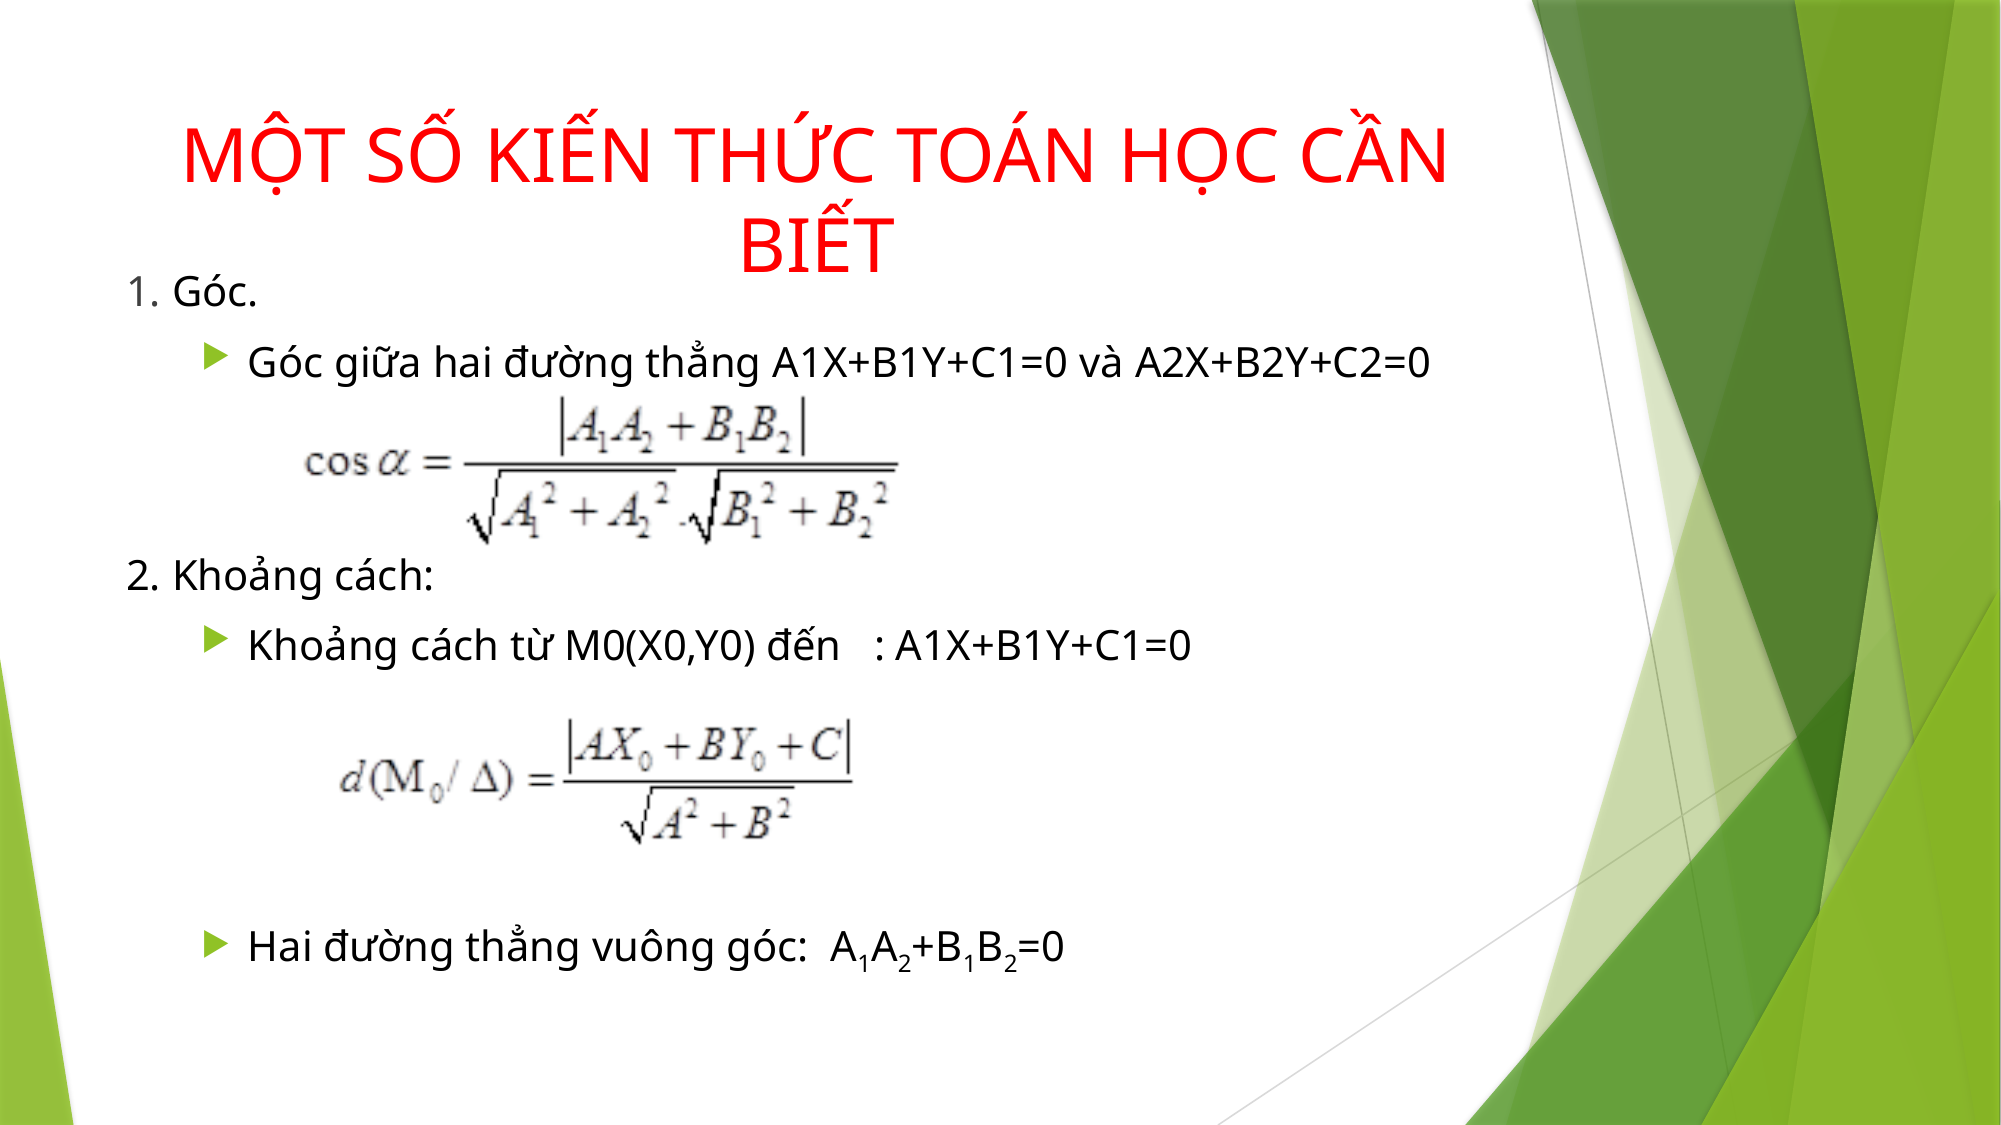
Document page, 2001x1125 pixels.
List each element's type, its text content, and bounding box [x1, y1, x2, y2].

picture [299, 388, 913, 556]
list 1. Góc. Góc giữa hai đường thẳng A1X+B1Y+C1=0 và A2X+B2Y+C2=0 2. Khoảng cách: Khoảng cách từ M0(X0,Y0) đến : A1X+B1Y+C1=0 Hai đường thẳng vuông góc: A1A2+B1B2=0 [111, 257, 1606, 1125]
picture [335, 711, 868, 854]
title MỘT SỐ KIẾN THỨC TOÁN HỌC CẦN BIẾT [111, 99, 1522, 257]
